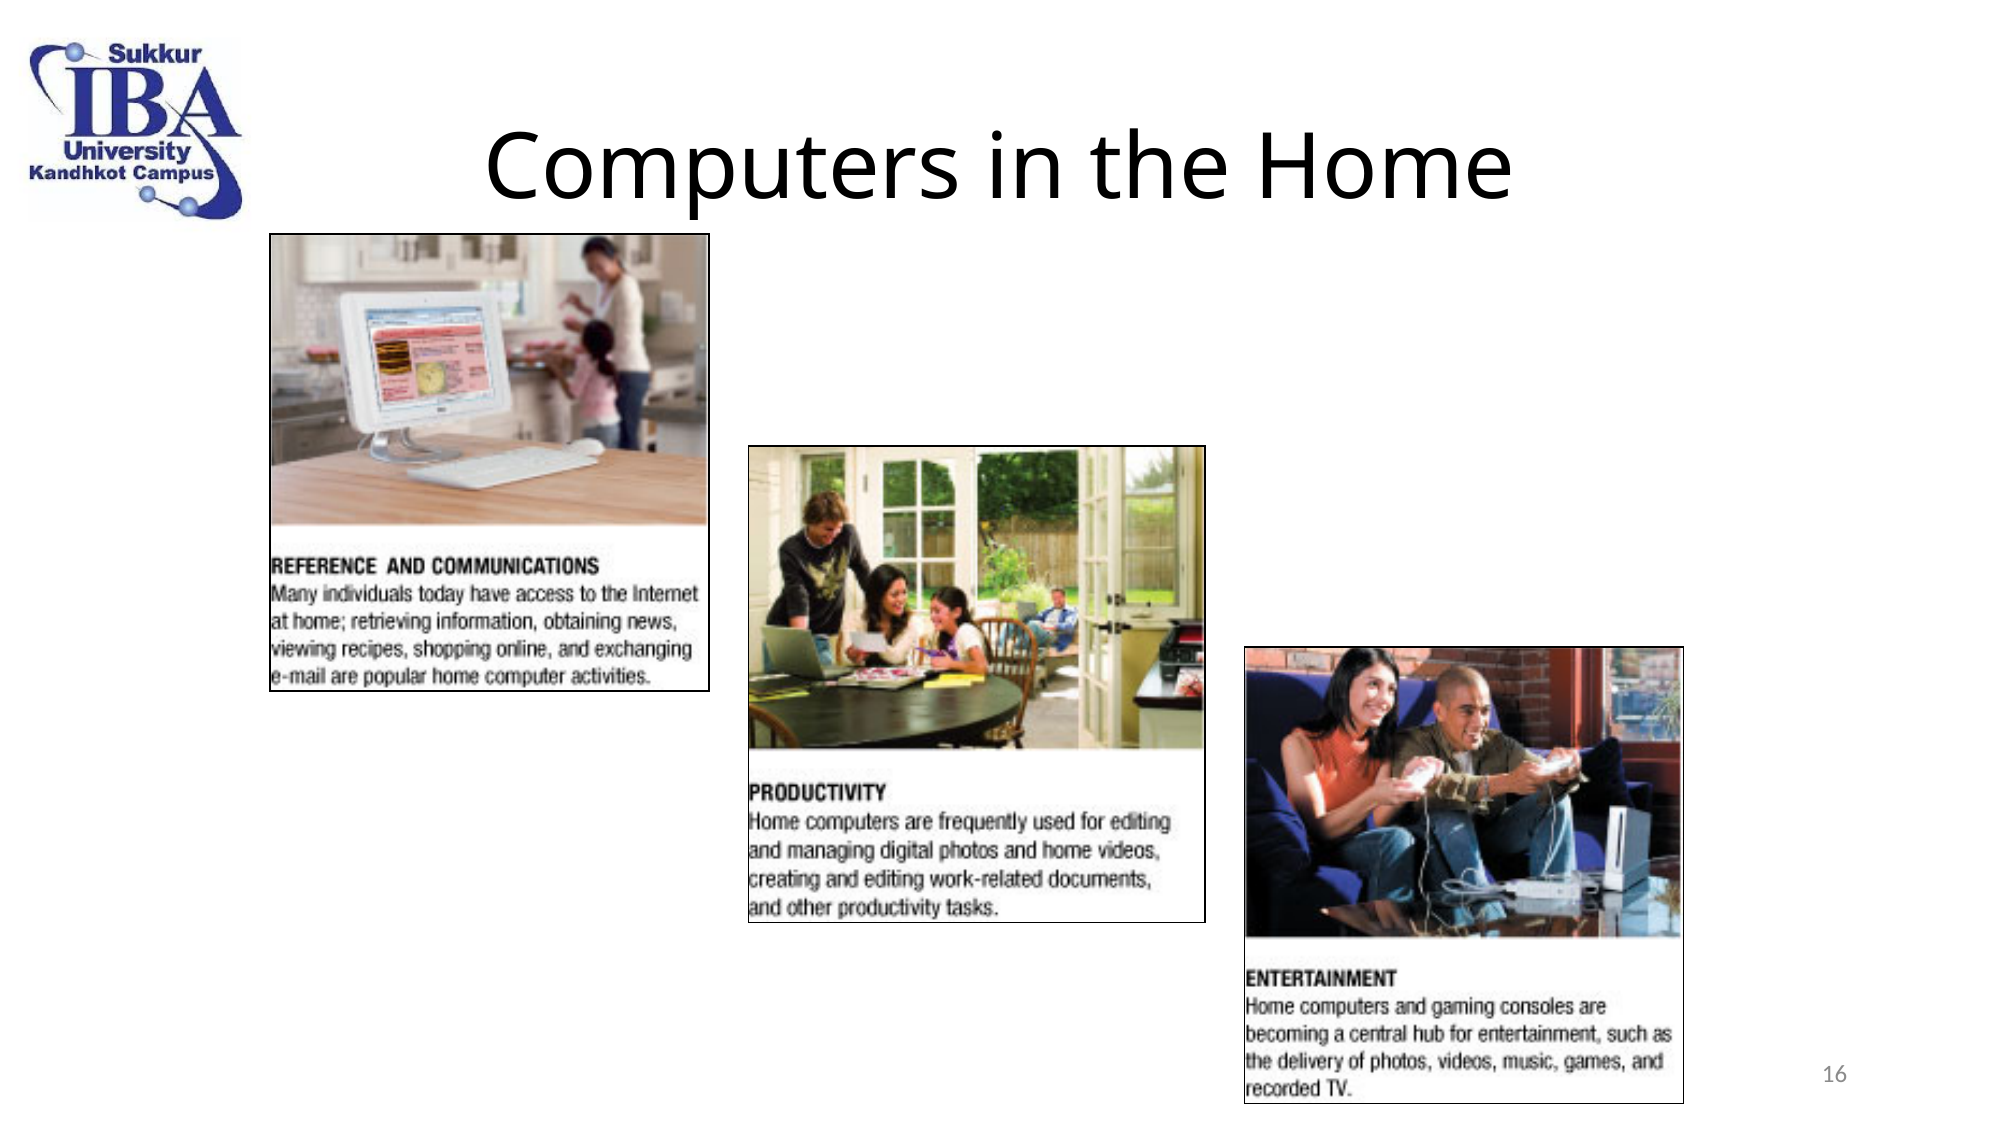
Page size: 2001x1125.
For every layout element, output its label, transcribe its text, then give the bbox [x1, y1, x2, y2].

slide_number 16 [1683, 1042, 1863, 1103]
picture [0, 0, 709, 691]
title Computers in the Home [271, 59, 1863, 278]
picture [749, 446, 1205, 922]
title Computers in the Home [137, 271, 269, 278]
picture [1245, 647, 1683, 1103]
